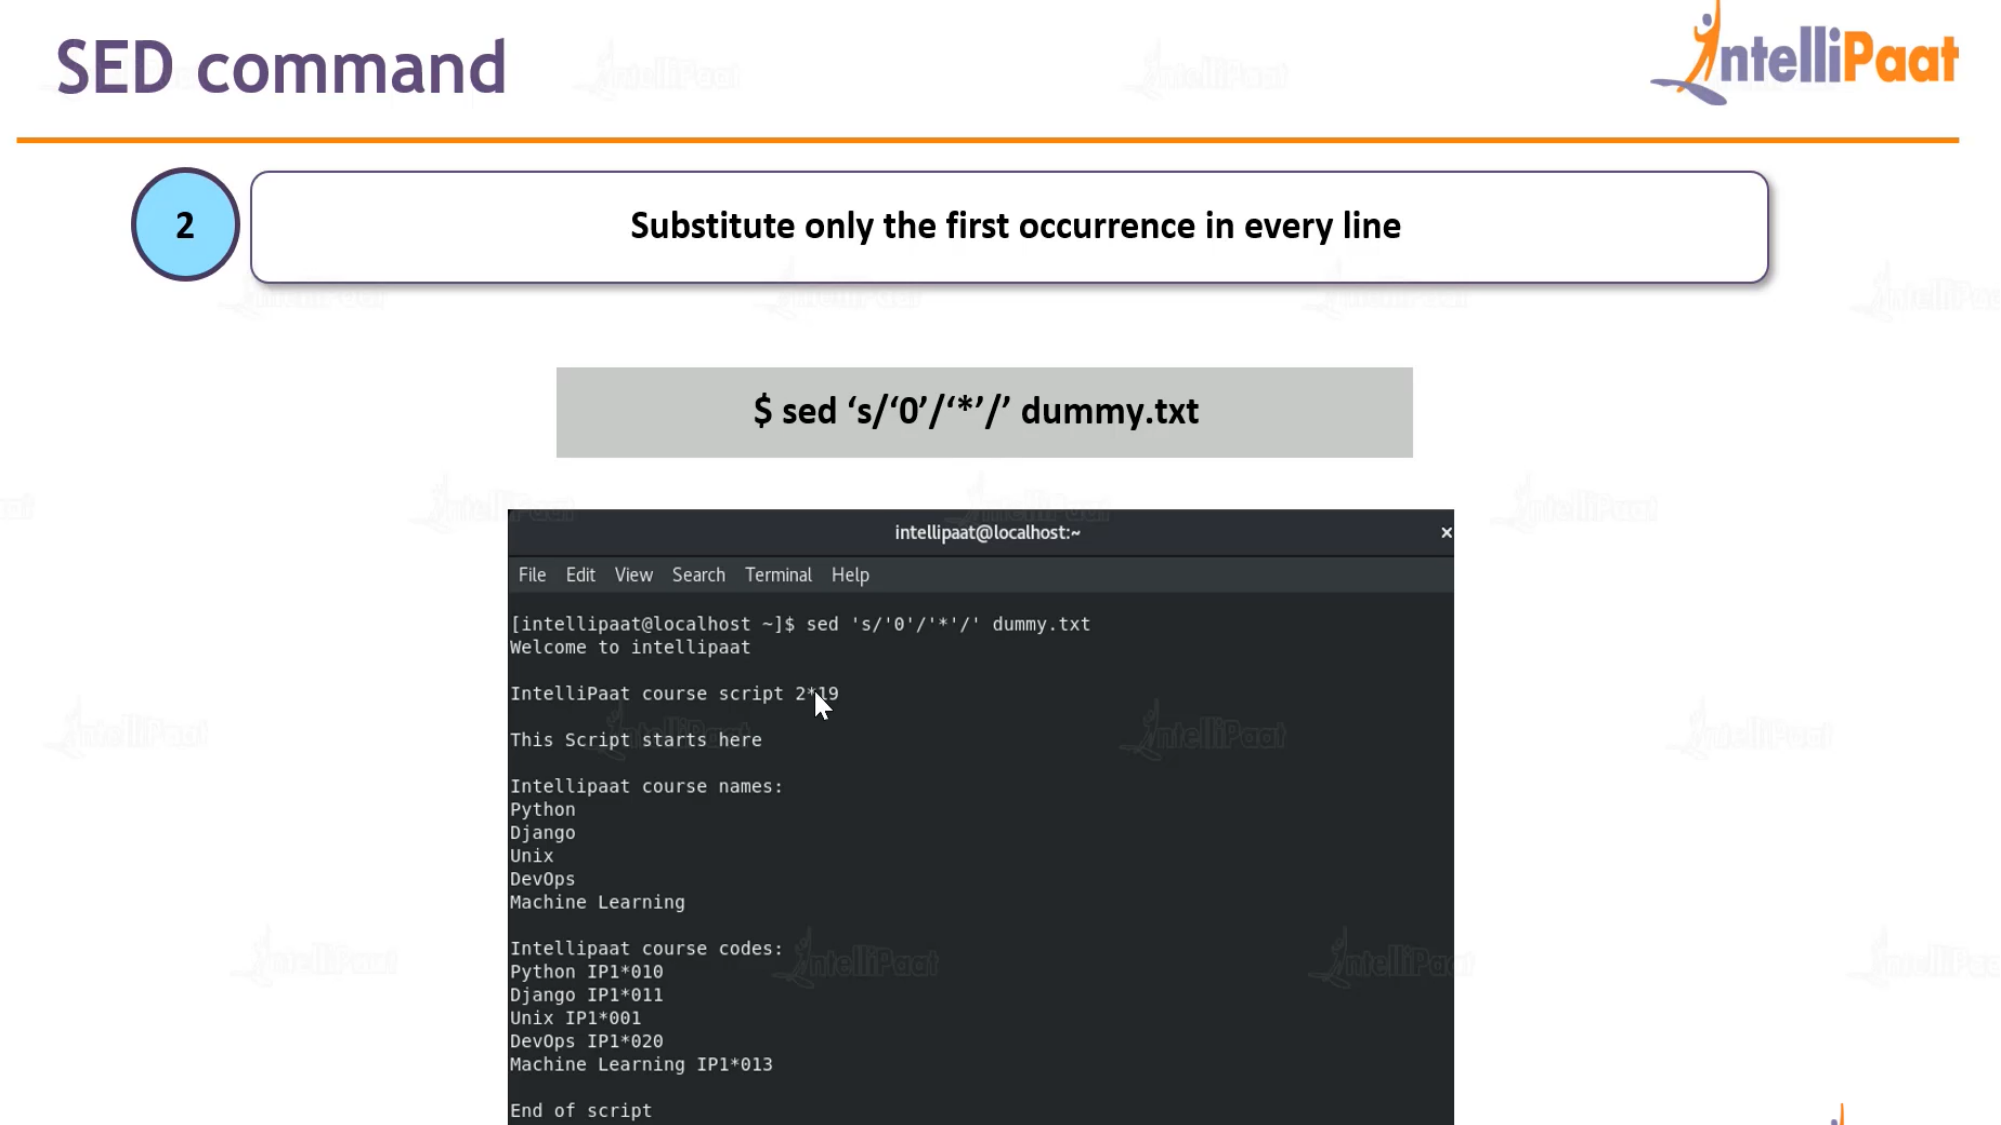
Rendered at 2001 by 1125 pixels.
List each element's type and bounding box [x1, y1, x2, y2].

list [0, 0, 2000, 1125]
